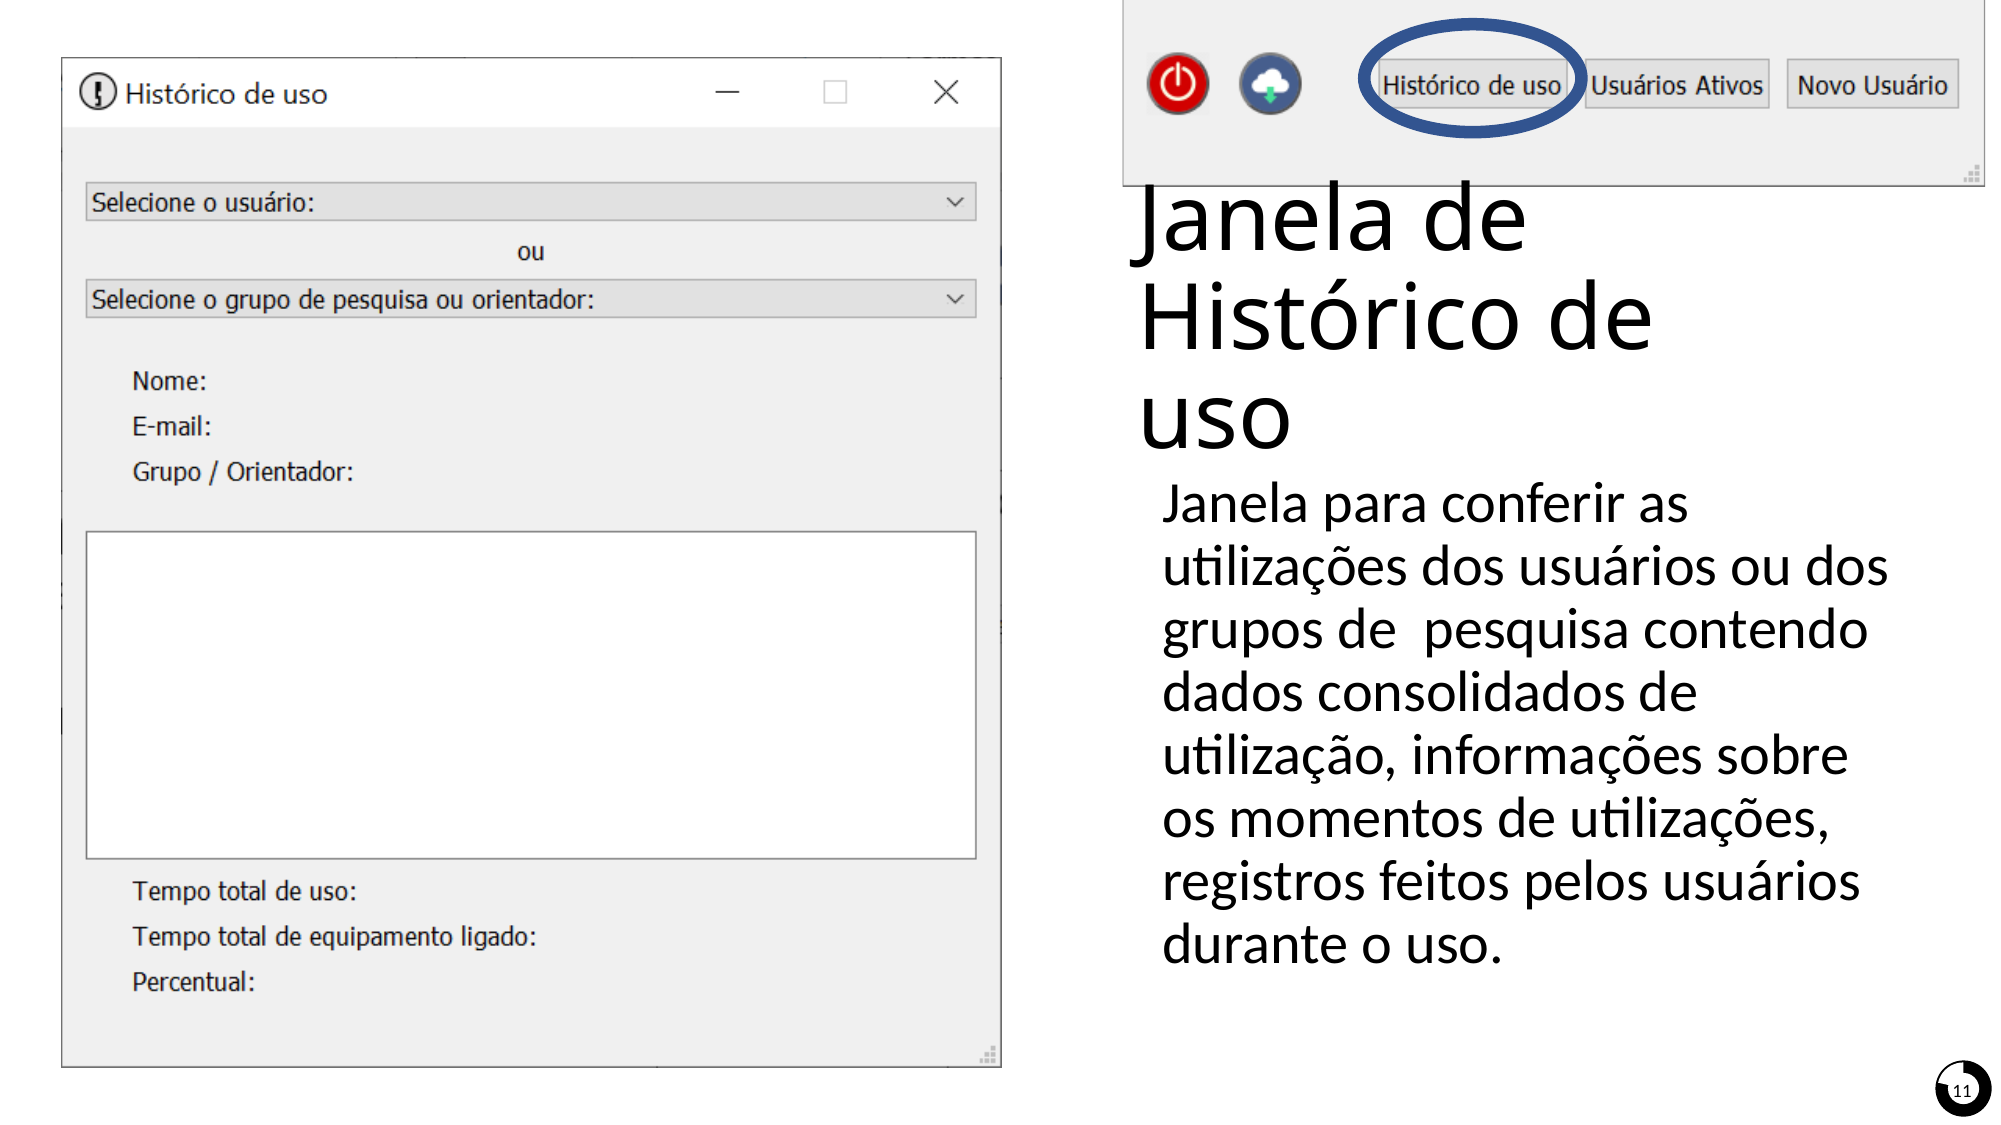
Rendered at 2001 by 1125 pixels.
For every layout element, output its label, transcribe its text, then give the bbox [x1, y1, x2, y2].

title Janela de Histórico de uso [1122, 211, 1848, 429]
list Janela para conferir as utilizações dos usuários ou dos grupos de pesquisa contendo dados consolidados de utilização, informações sobre os momentos de utilizações, registros feitos pelos usuários durante o uso. [1147, 465, 1925, 1125]
picture [61, 57, 1002, 1068]
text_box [1935, 1060, 1992, 1117]
picture [1122, 0, 1986, 187]
